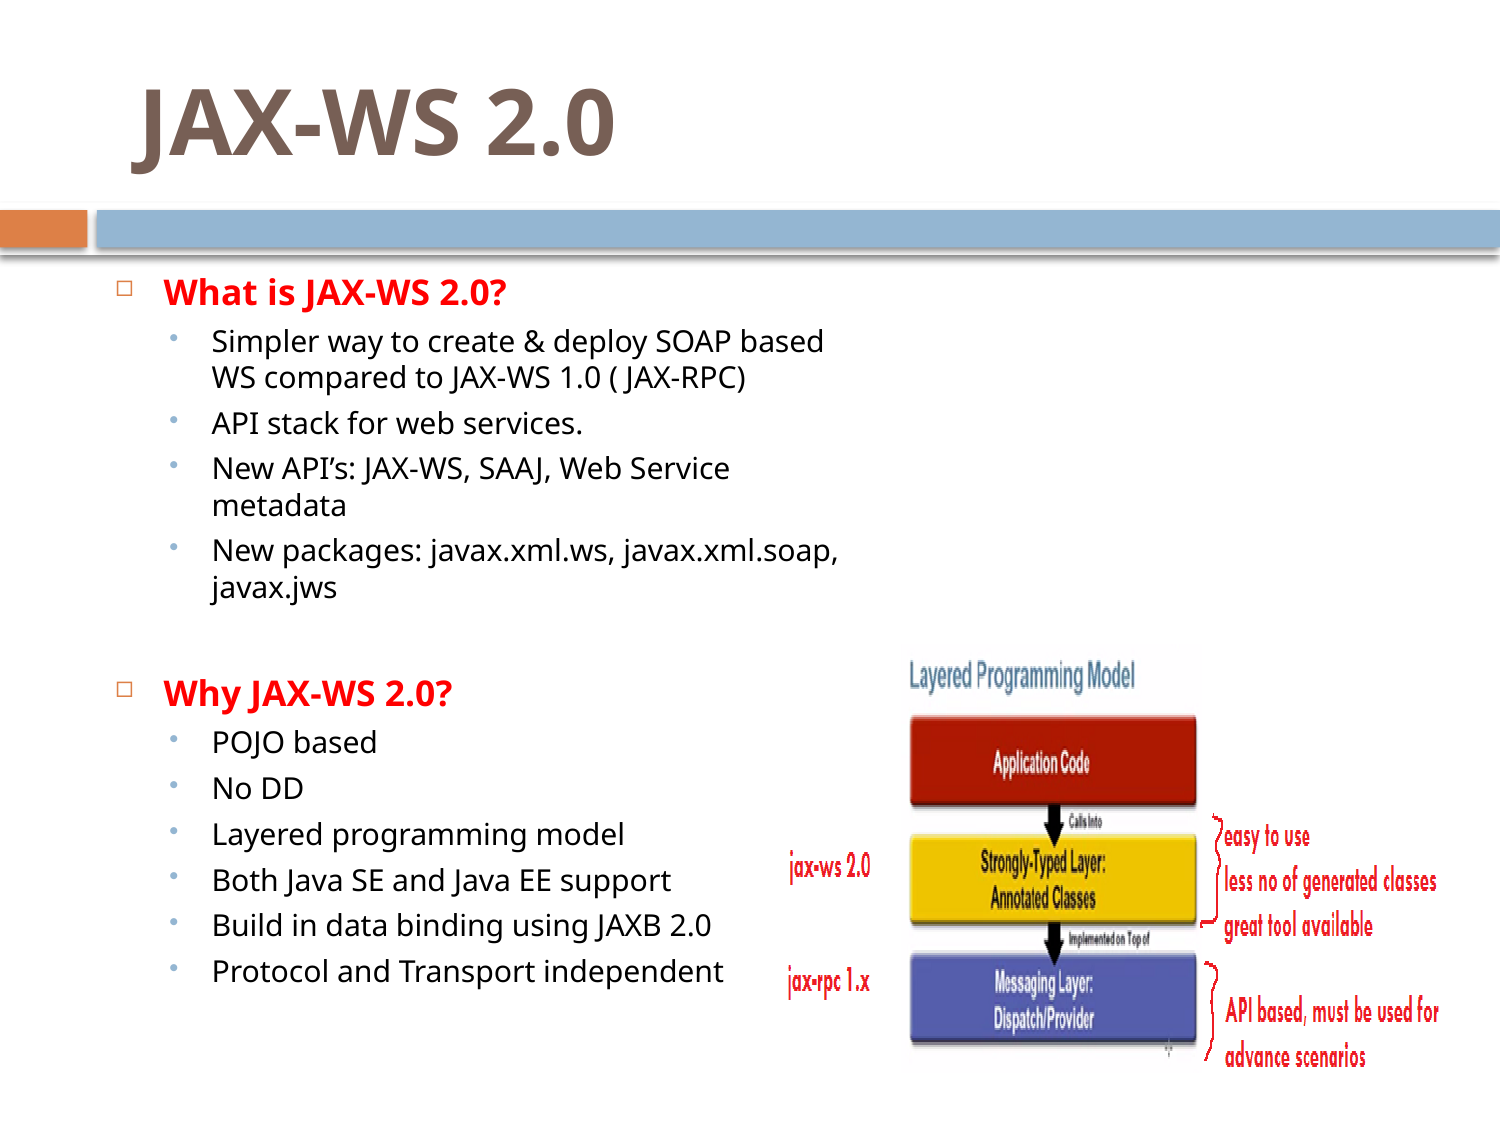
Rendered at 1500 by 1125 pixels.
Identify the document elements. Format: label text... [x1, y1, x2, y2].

title JAX-WS 2.0 [100, 37, 1438, 200]
picture [761, 632, 1442, 1091]
list What is JAX-WS 2.0? Simpler way to create & deploy SOAP based WS compared to JAX-WS 1.0 ( JAX-RPC) API stack for web services. New API’s: JAX-WS, SAAJ, Web Service metadata New packages: javax.xml.ws, javax.xml.soap, javax.jws Why JAX-WS 2.0? POJO based No DD Layered programming model Both Java SE and Java EE support Build in data binding using JAXB 2.0 Protocol and Transport independent [100, 262, 868, 1000]
